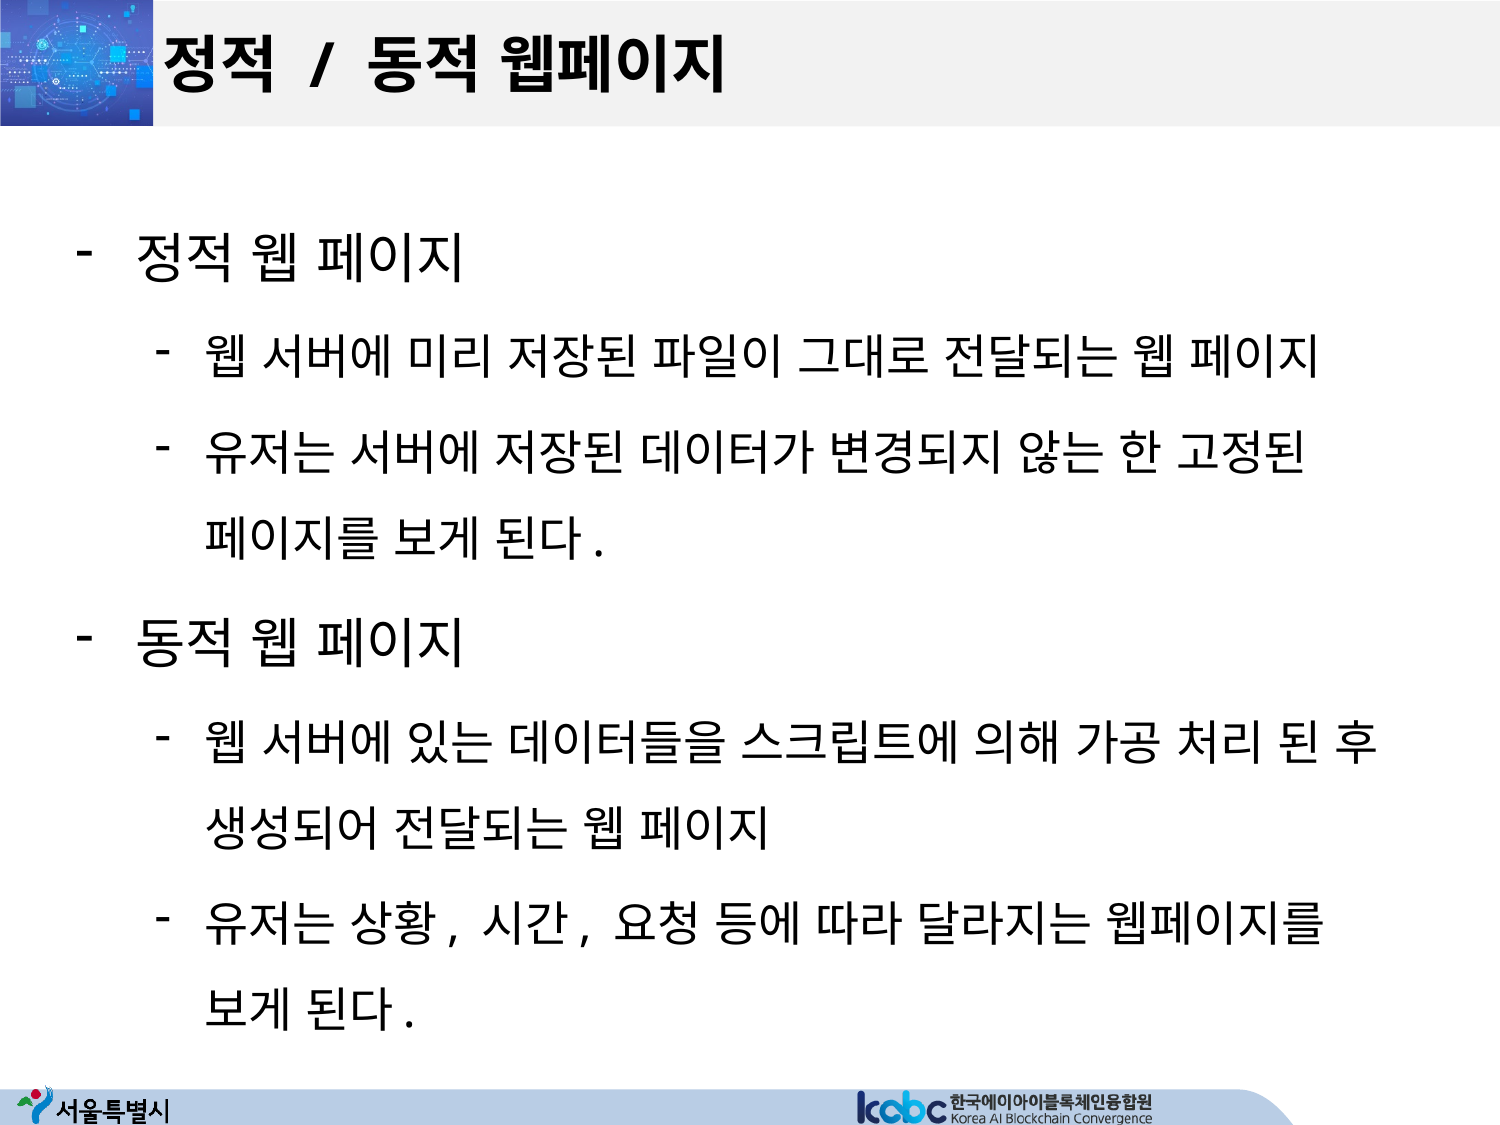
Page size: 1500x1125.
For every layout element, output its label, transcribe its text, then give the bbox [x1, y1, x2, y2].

list 정적 웹 페이지 웹 서버에 미리 저장된 파일이 그대로 전달되는 웹 페이지 유저는 서버에 저장된 데이터가 변경되지 않는 한 고정된 페이지를 보게 된다. 동적 웹 페이지 웹 서버에 있는 데이터들을 스크립트에 의해 가공 처리 된 후 생성되어 전달되는 웹 페이지 유저는 상황, 시간, 요청 등에 따라 달라지는 웹페이지를 보게 된다. [60, 183, 1443, 1046]
picture [0, 0, 147, 126]
picture [17, 1085, 168, 1124]
picture [856, 1084, 1164, 1125]
title 정적 / 동적 웹페이지 [147, 0, 1443, 126]
